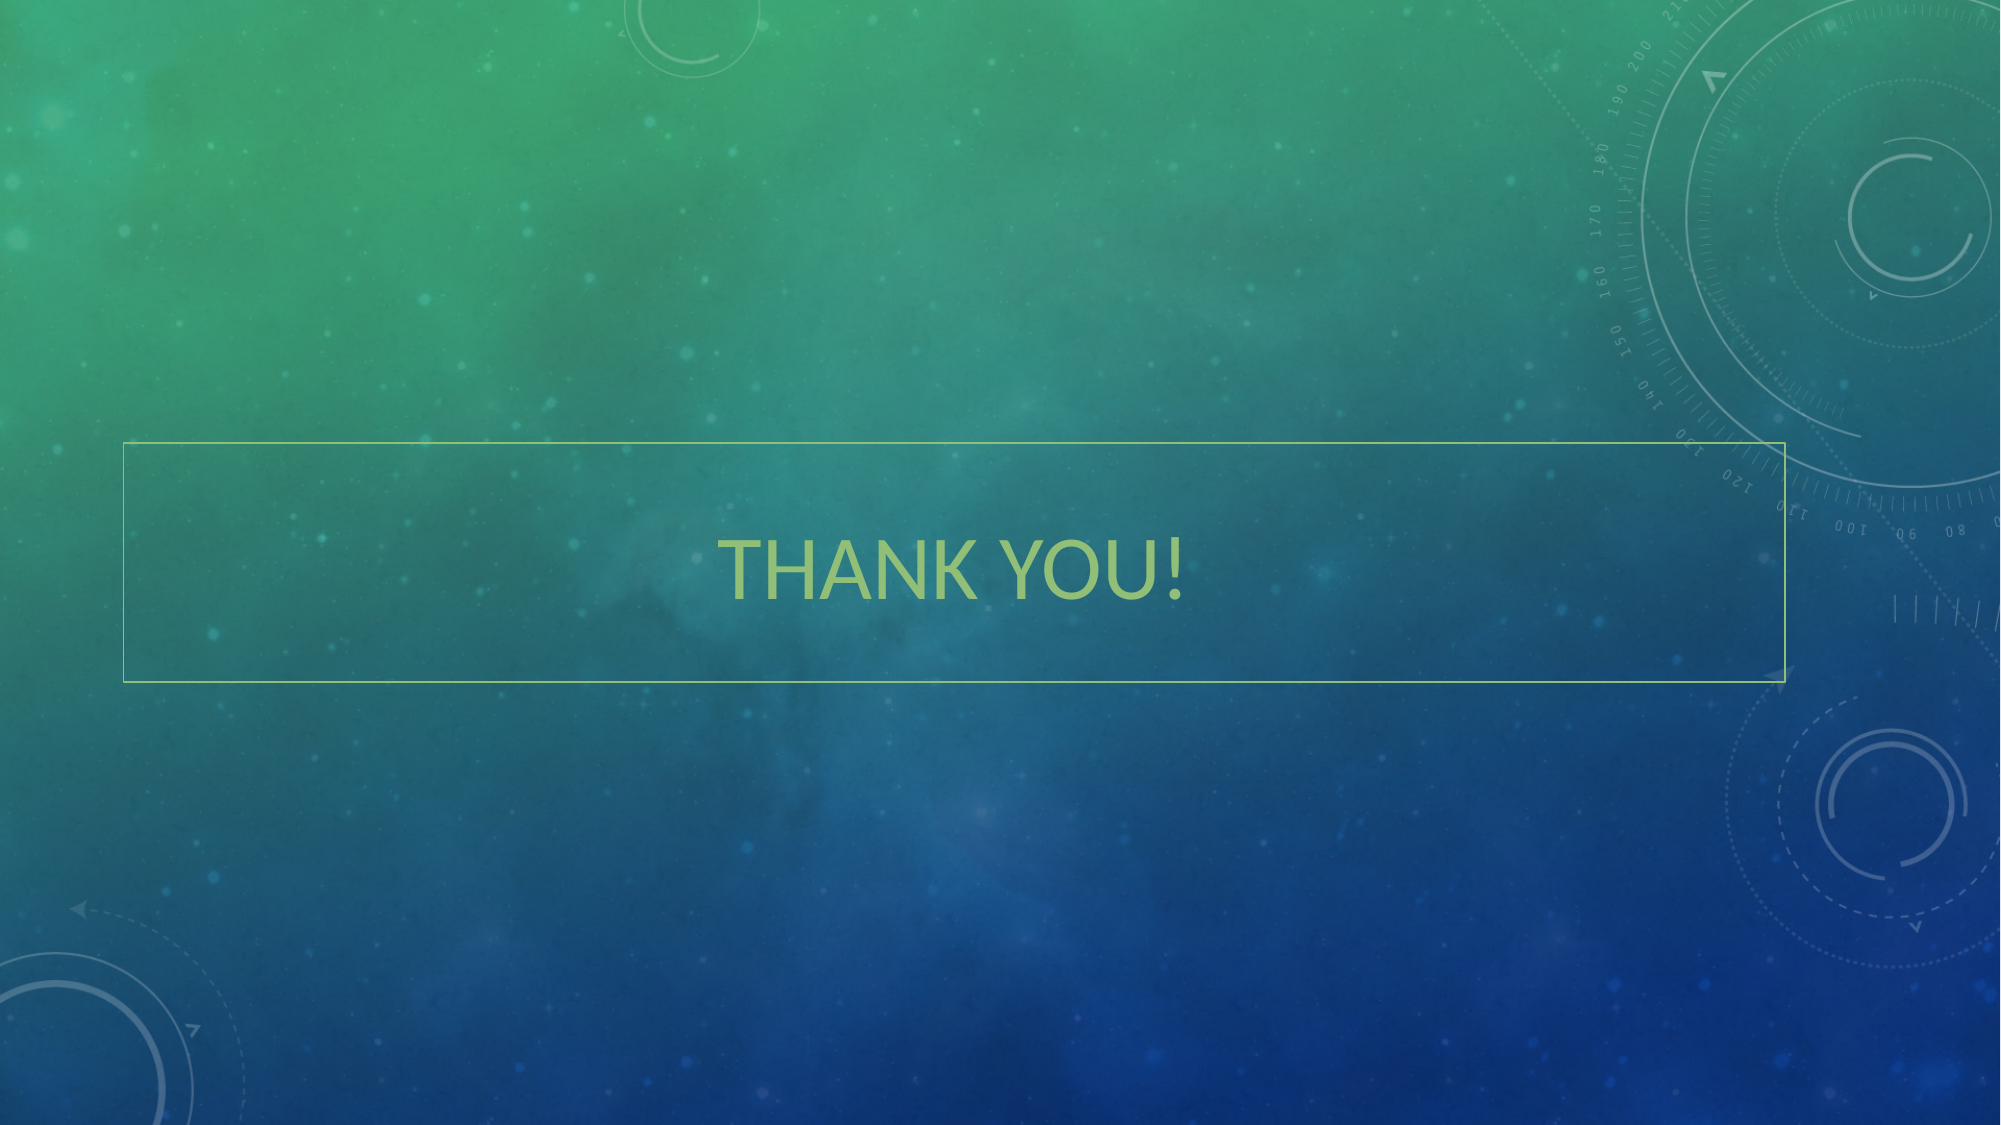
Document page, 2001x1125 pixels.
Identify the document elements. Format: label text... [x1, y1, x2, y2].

picture [0, 0, 2001, 1125]
title Thank You! [123, 443, 1786, 682]
